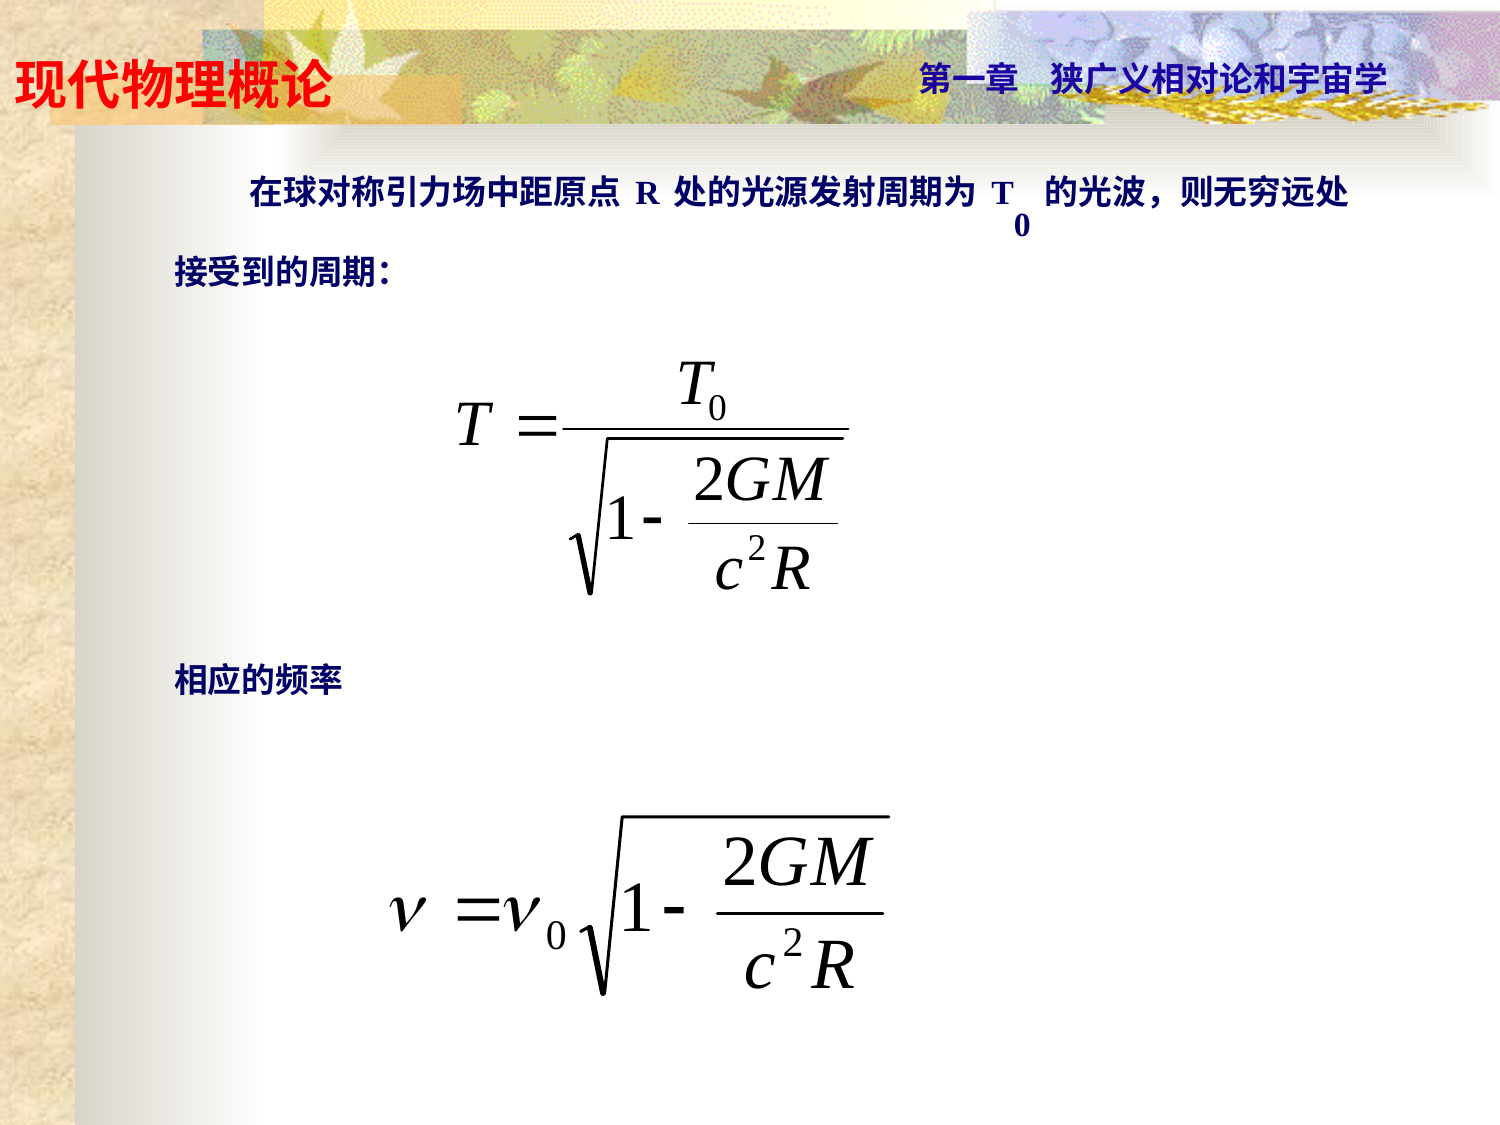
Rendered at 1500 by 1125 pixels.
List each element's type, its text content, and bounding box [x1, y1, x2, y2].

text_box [383, 798, 904, 1010]
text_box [447, 342, 862, 607]
text_box 相应的频率 [159, 644, 482, 730]
picture [0, 0, 1500, 1125]
picture [310, 68, 320, 75]
text_box 在球对称引力场中距原点R处的光源发射周期为T0的光波，则无穷远处接受到的周期： [159, 156, 1373, 391]
